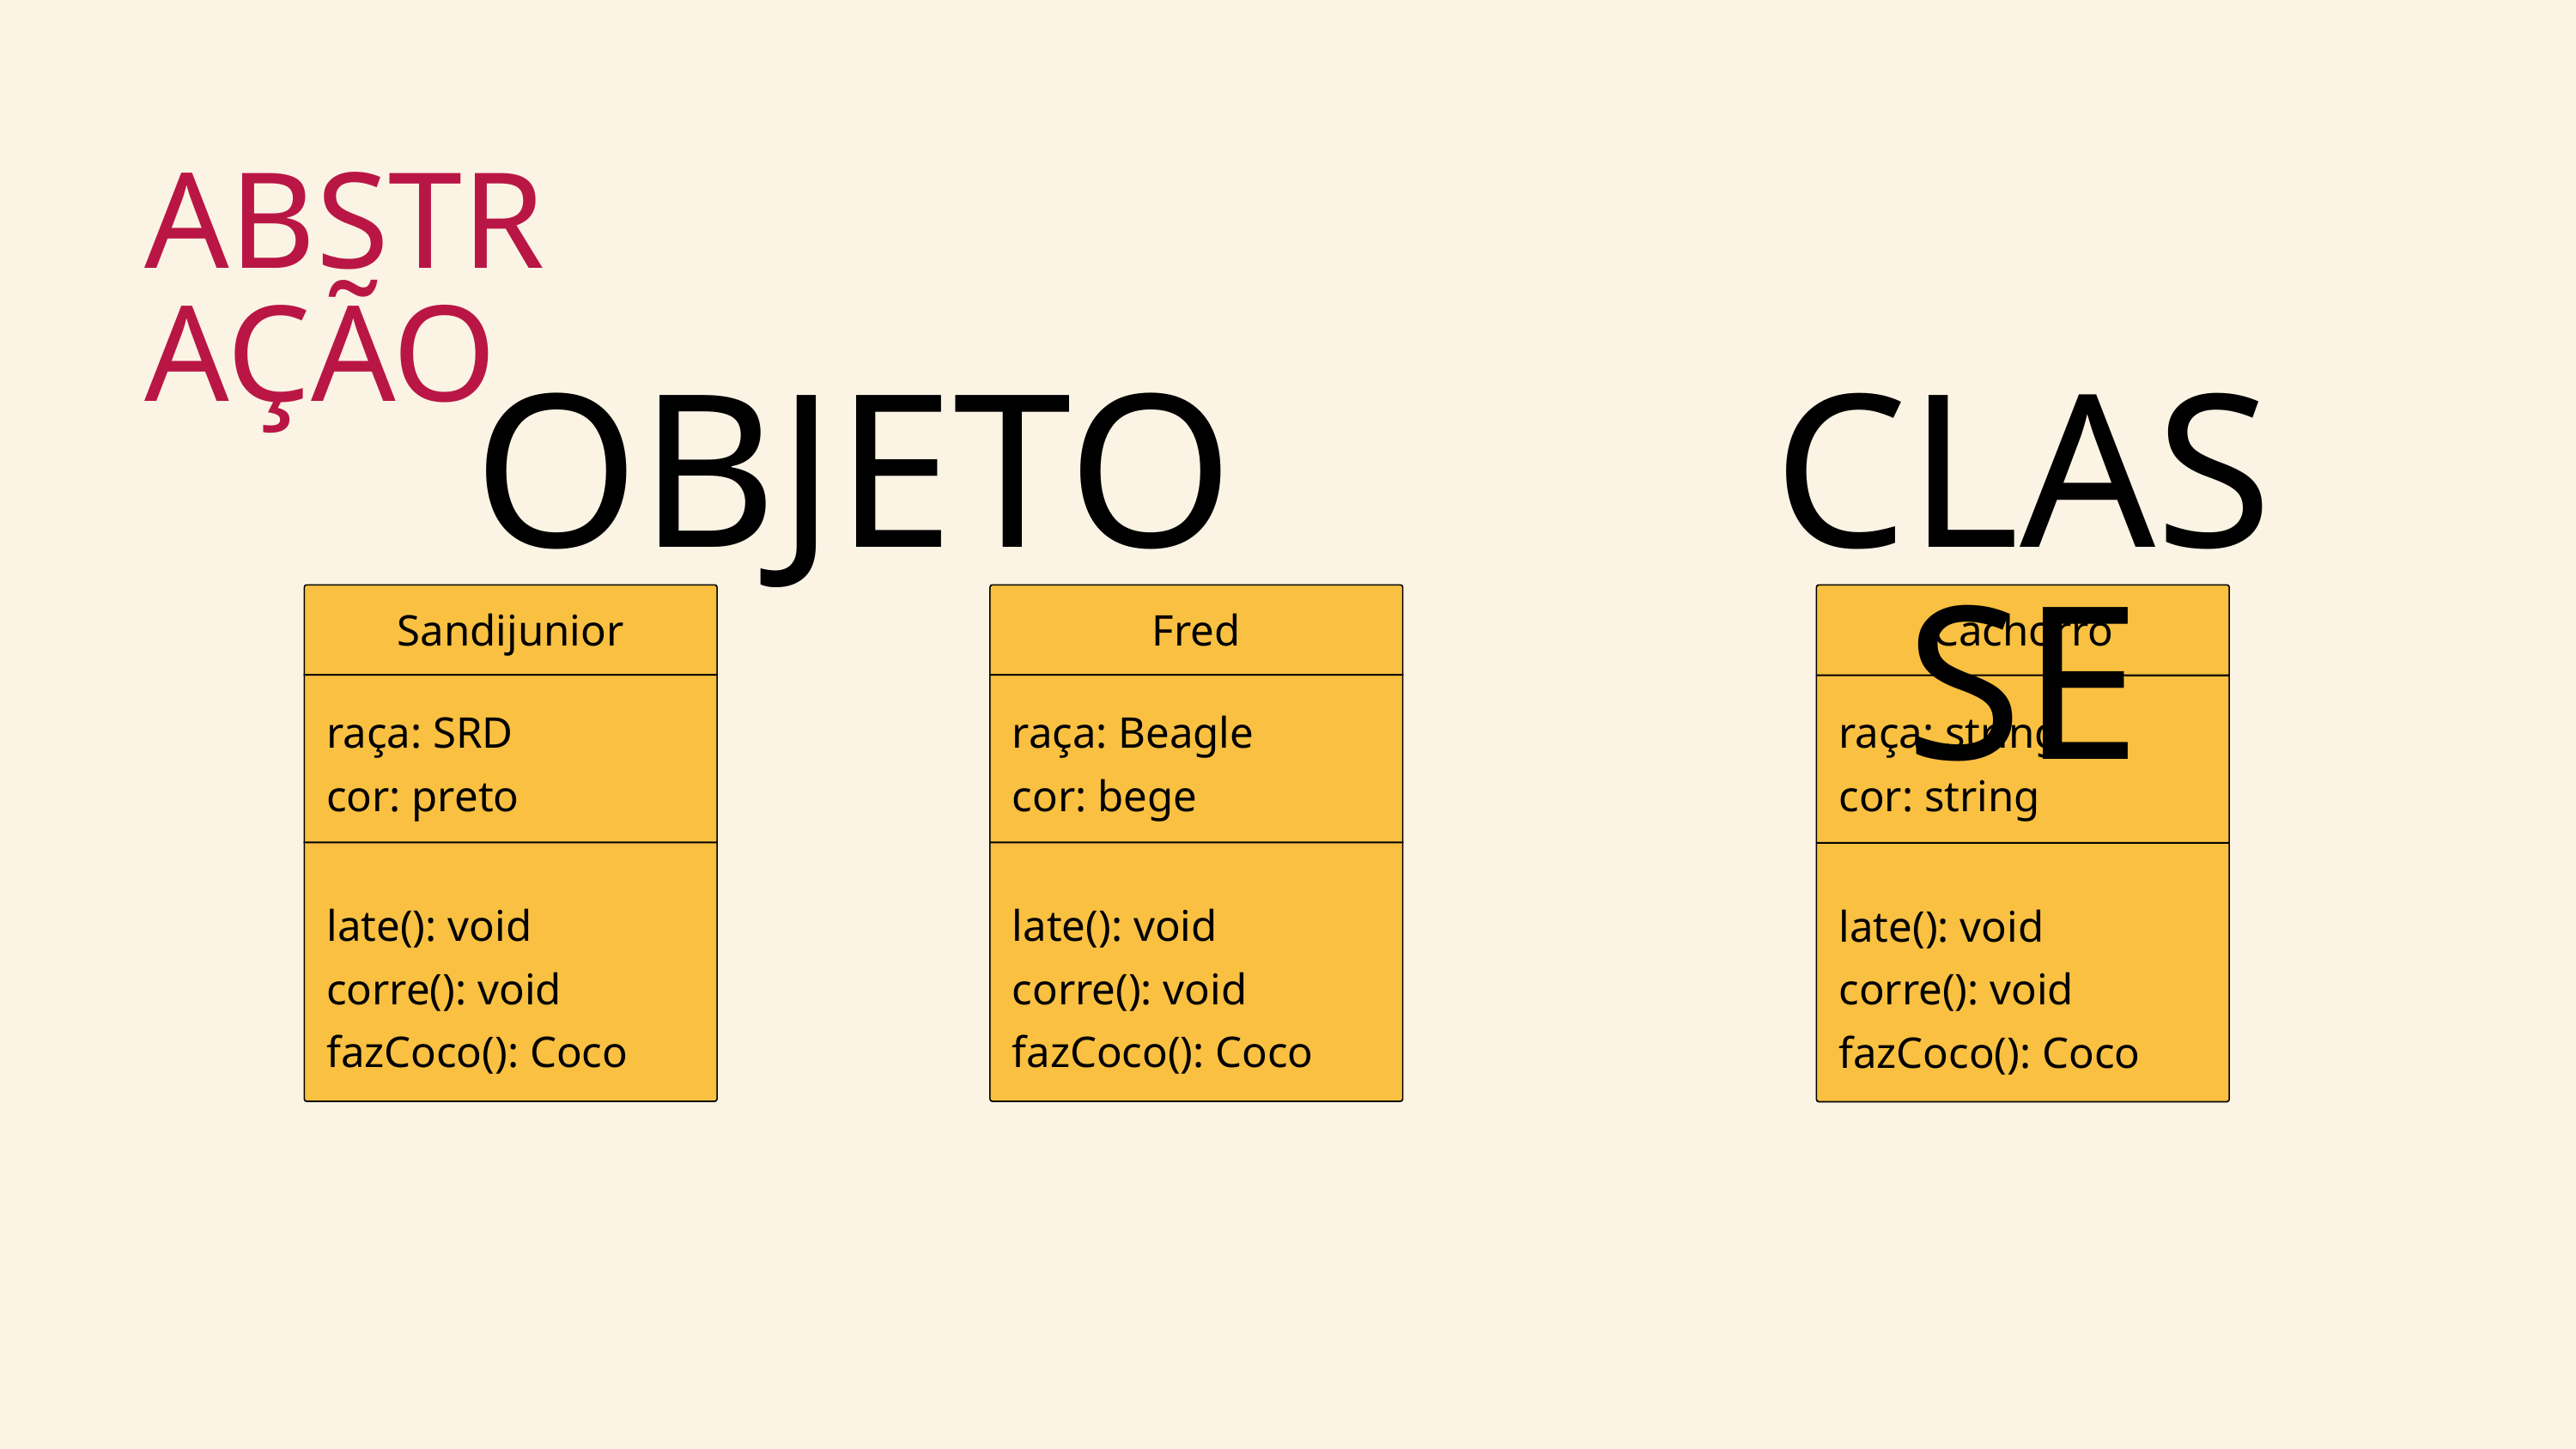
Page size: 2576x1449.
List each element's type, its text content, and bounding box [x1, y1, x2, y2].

text_box ABSTRAÇÃO [144, 161, 617, 428]
text_box CLASSE [1722, 377, 2324, 803]
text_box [303, 584, 719, 1103]
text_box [1815, 584, 2231, 1103]
text_box OBJETO [252, 377, 1455, 590]
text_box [988, 584, 1404, 1103]
